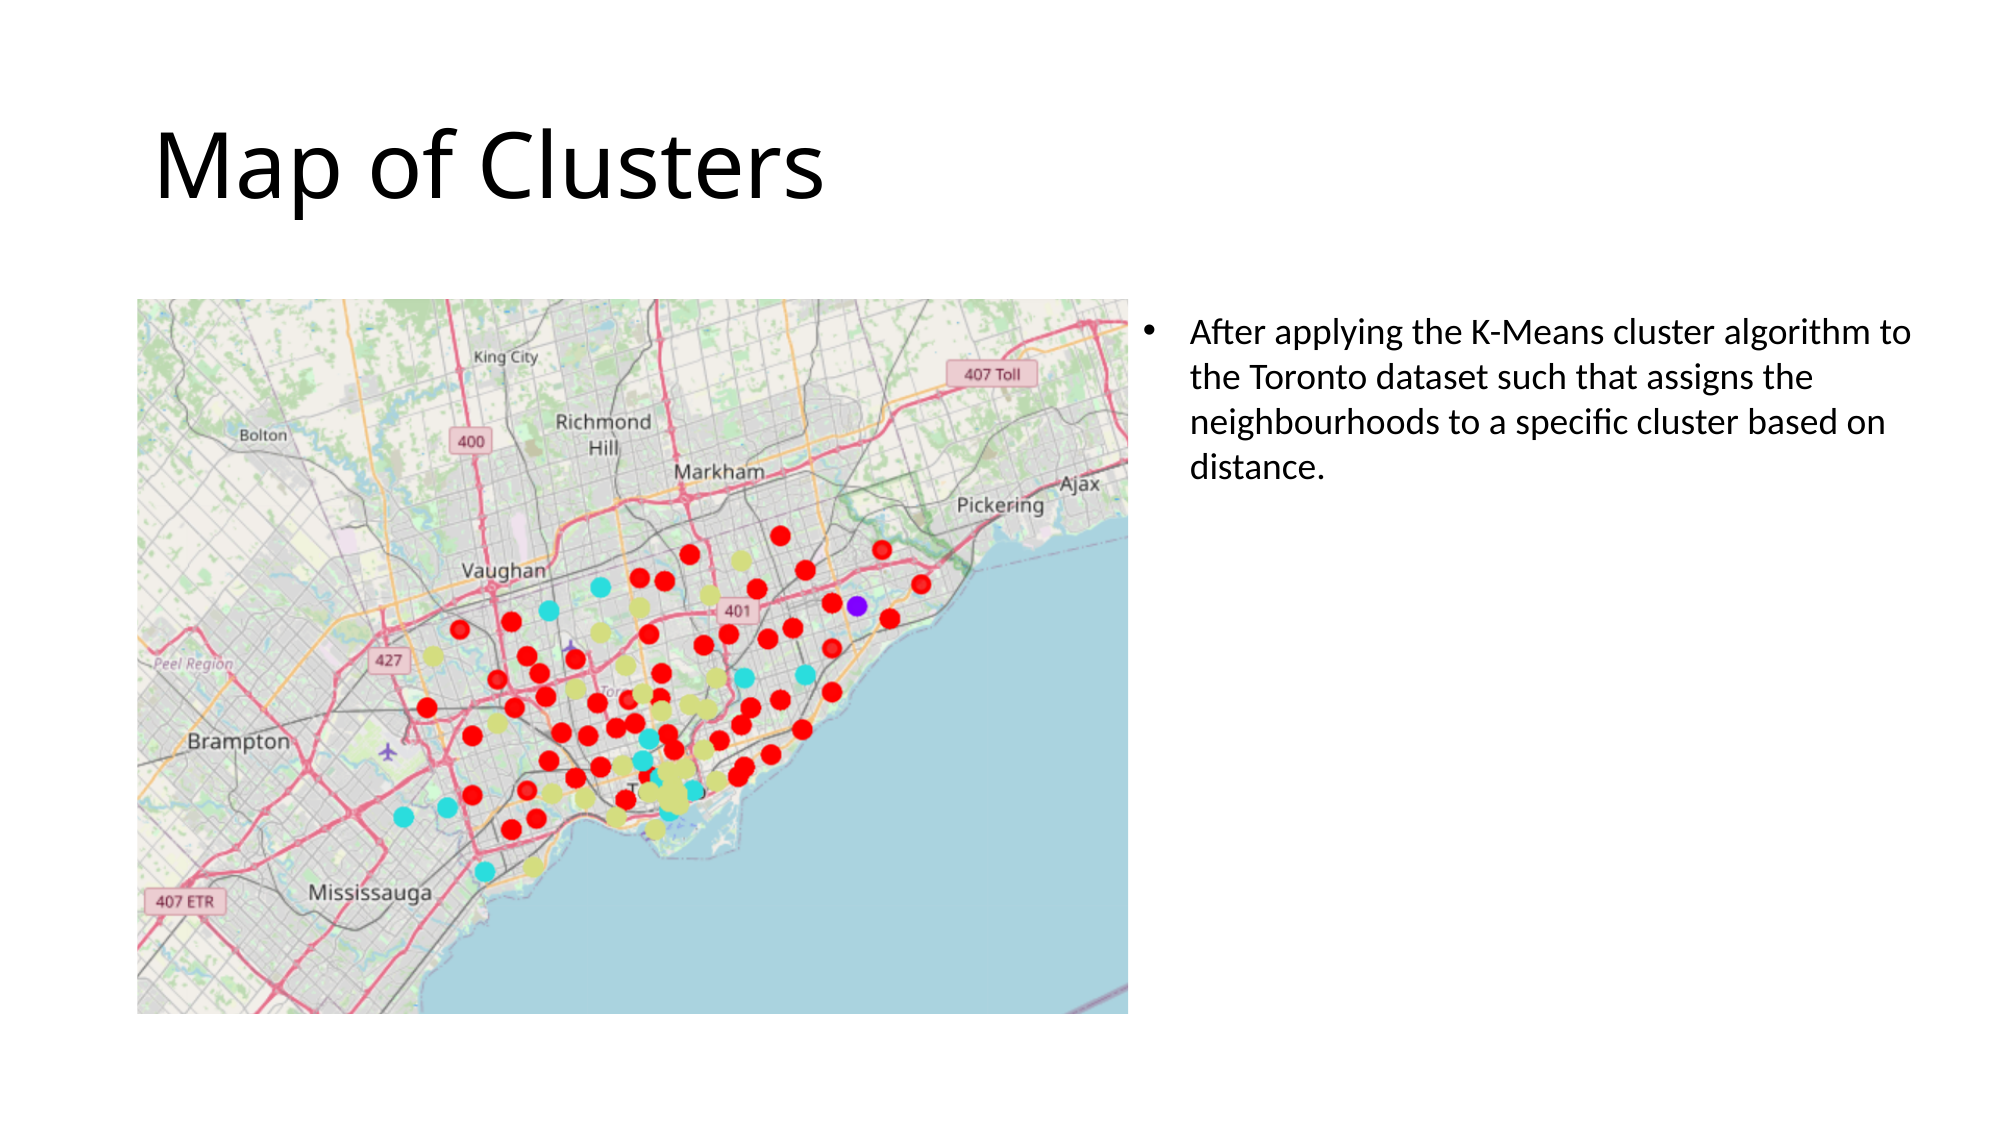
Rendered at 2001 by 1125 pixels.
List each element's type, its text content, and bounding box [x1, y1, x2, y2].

text_box After applying the K-Means cluster algorithm to the Toronto dataset such that assigns the neighbourhoods to a specific cluster based on distance. [1129, 299, 1946, 495]
picture [137, 299, 1129, 1014]
title Map of Clusters [137, 59, 1863, 278]
